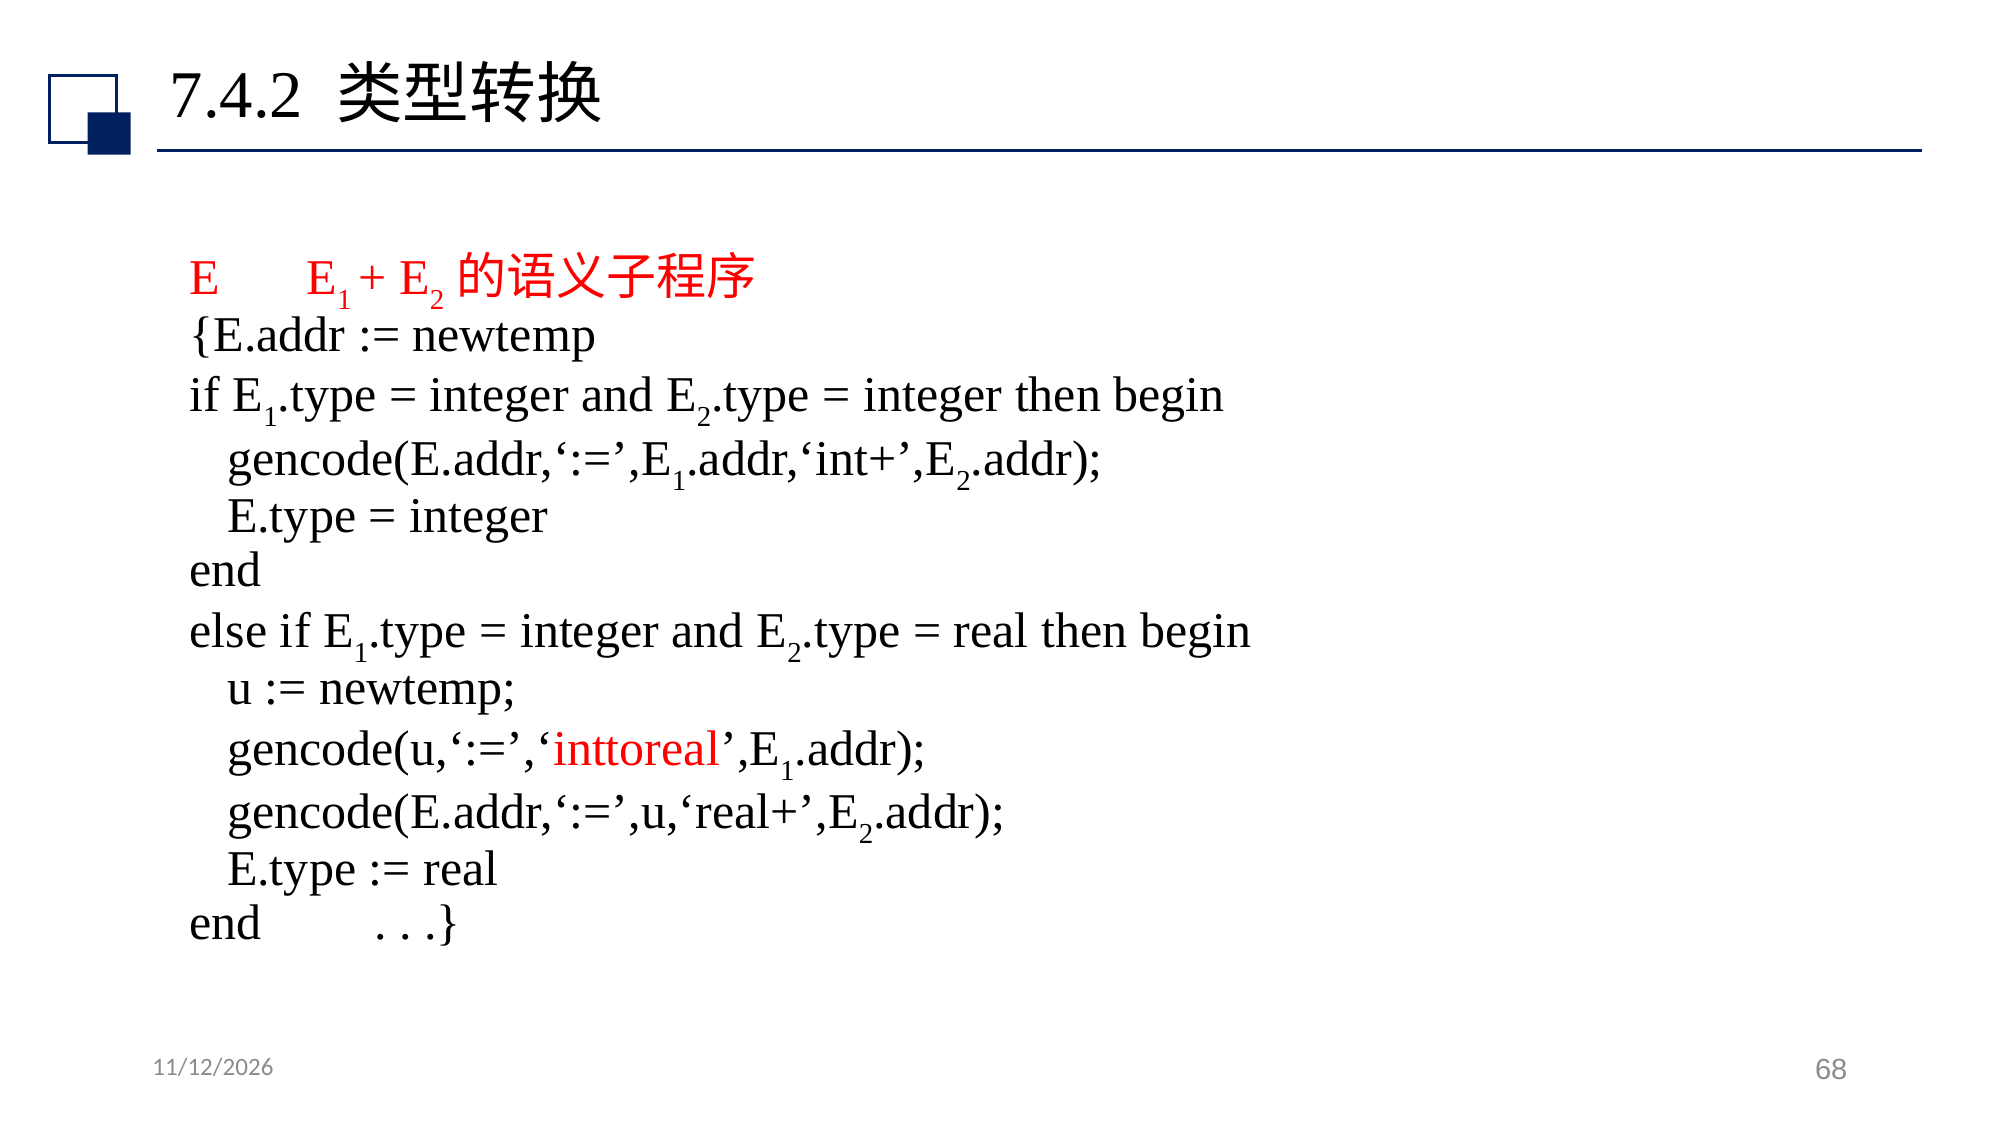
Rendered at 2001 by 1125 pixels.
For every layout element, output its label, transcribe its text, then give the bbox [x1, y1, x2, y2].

list E E1 + E2的语义子程序 {E.addr := newtemp if E1.type = integer and E2.type = integer then begin gencode(E.addr,‘:=’,E1.addr,‘int+’,E2.addr); E.type = integer end else if E1.type = integer and E2.type = real then begin u := newtemp; gencode(u,‘:=’,‘inttoreal’,E1.addr); gencode(E.addr,‘:=’,u,‘real+’,E2.addr); E.type := real end . . .} [174, 236, 1780, 914]
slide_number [137, 1042, 588, 1103]
slide_number 68 [1412, 1042, 1863, 1103]
title 7.4.2 类型转换 [154, 50, 1880, 143]
